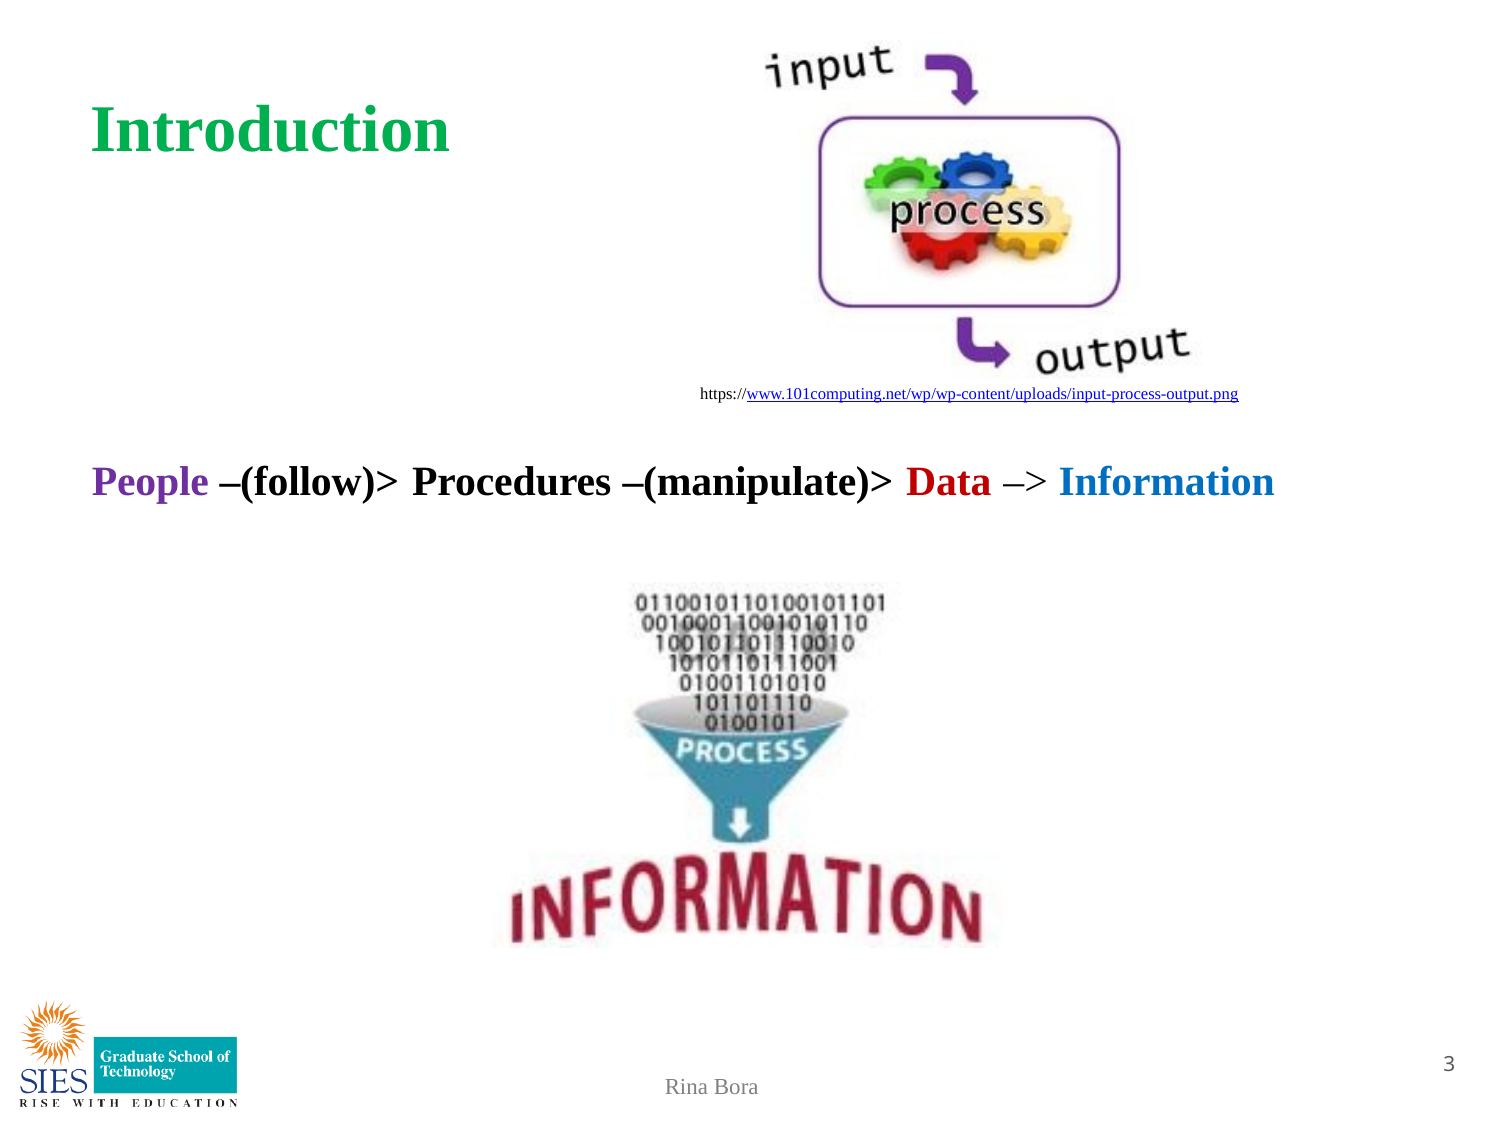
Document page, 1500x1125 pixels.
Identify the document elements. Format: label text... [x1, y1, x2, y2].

text_box People –(follow)> Procedures –(manipulate)> Data –> Information [89, 451, 1276, 504]
text_box 3 [1437, 1050, 1473, 1079]
picture [764, 40, 1202, 380]
title Introduction [87, 82, 456, 273]
picture [491, 582, 1004, 949]
text_box https://www.101computing.net/wp/wp-content/uploads/input-process-output.png [698, 380, 1240, 423]
picture [19, 998, 237, 1107]
